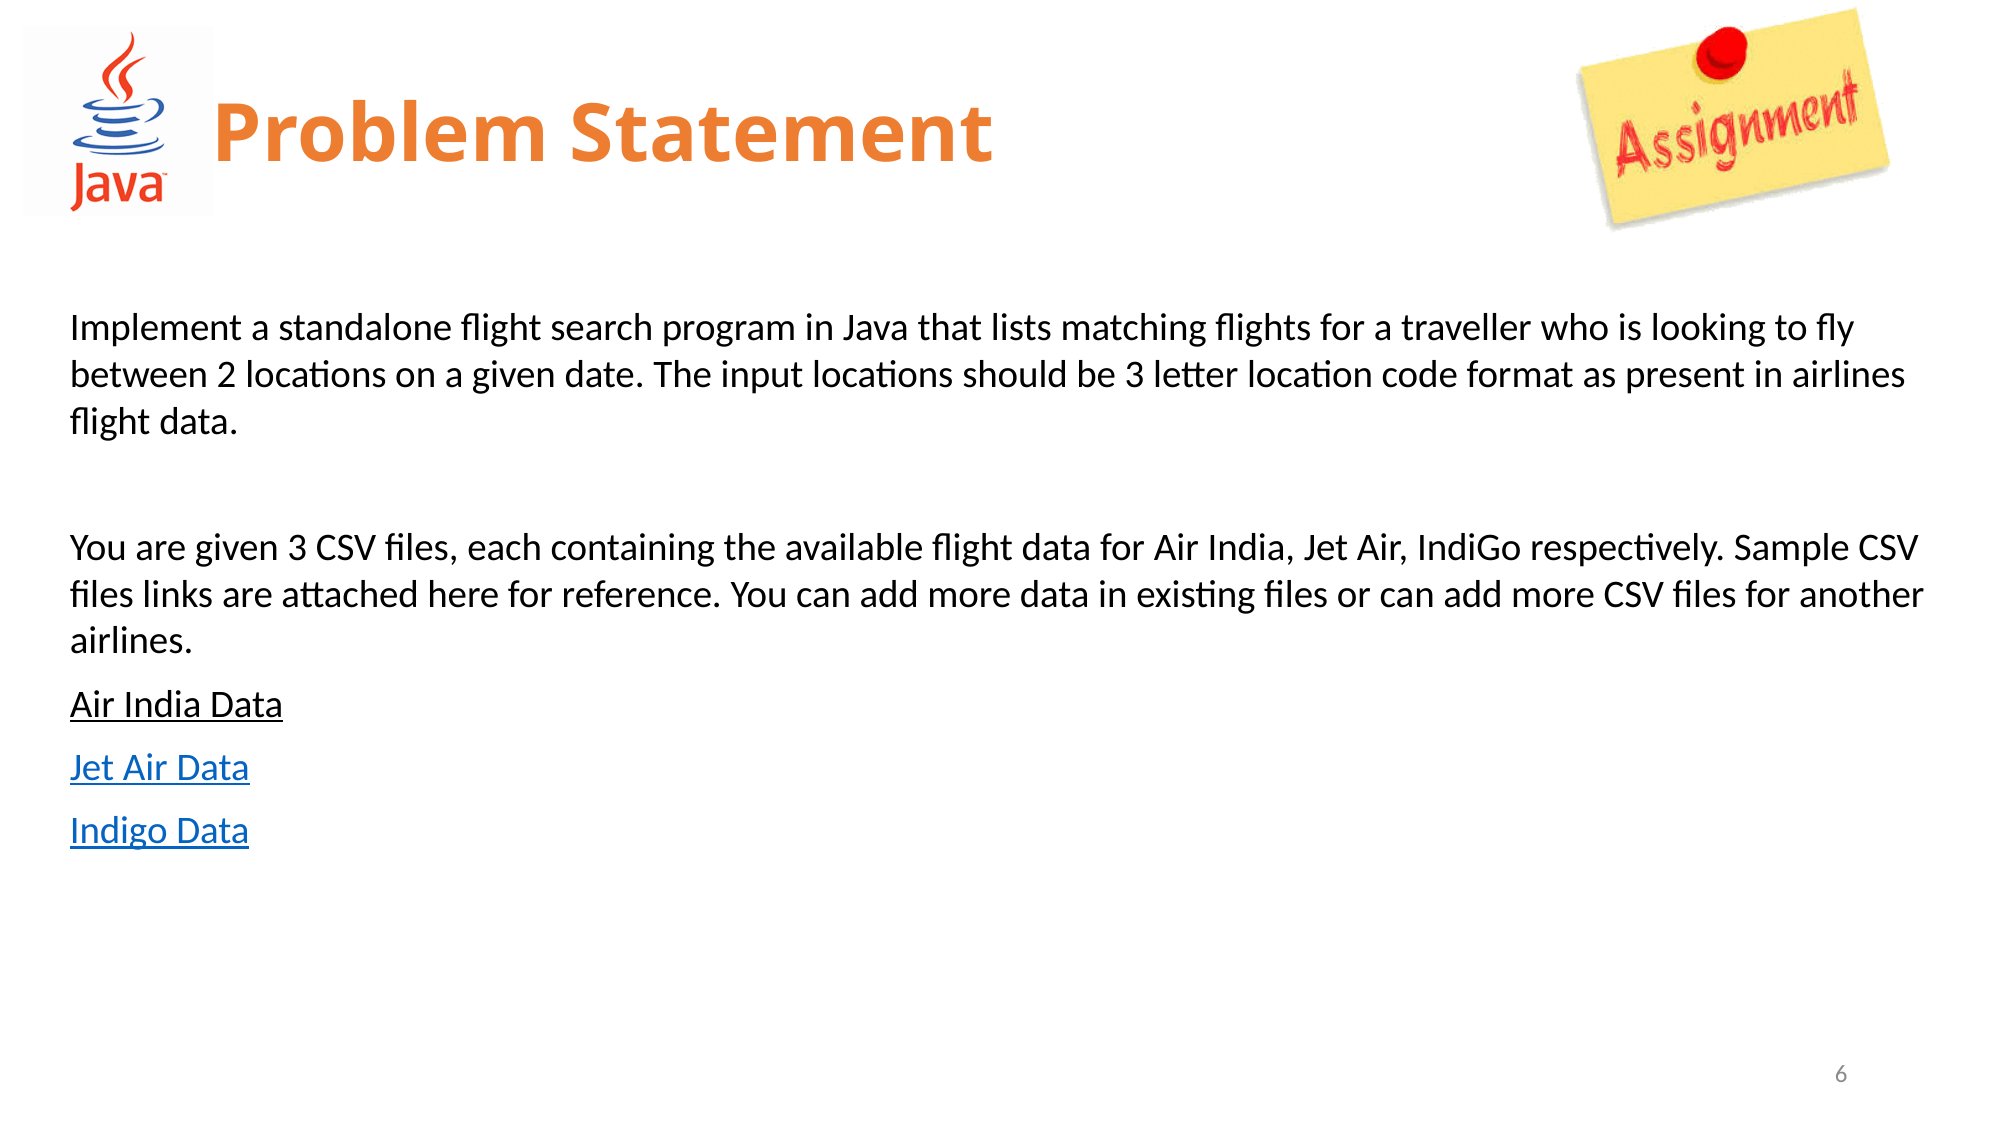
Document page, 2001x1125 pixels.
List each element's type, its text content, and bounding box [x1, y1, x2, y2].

slide_number 6 [1412, 1042, 1863, 1103]
picture [1566, 5, 1898, 238]
picture [23, 26, 213, 216]
title Problem Statement [196, 25, 1712, 246]
text_box Implement a standalone flight search program in Java that lists matching flights for a traveller who is looking to fly between 2 locations on a given date. The input locations should be 3 letter location code format as present in airlines flight data. You are given 3 CSV files, each containing the available flight data for Air India, Jet Air, IndiGo respectively. Sample CSV files links are attached here for reference. You can add more data in existing files or can add more CSV files for another airlines. Air India Data Jet Air Data Indigo Data [55, 294, 1977, 986]
